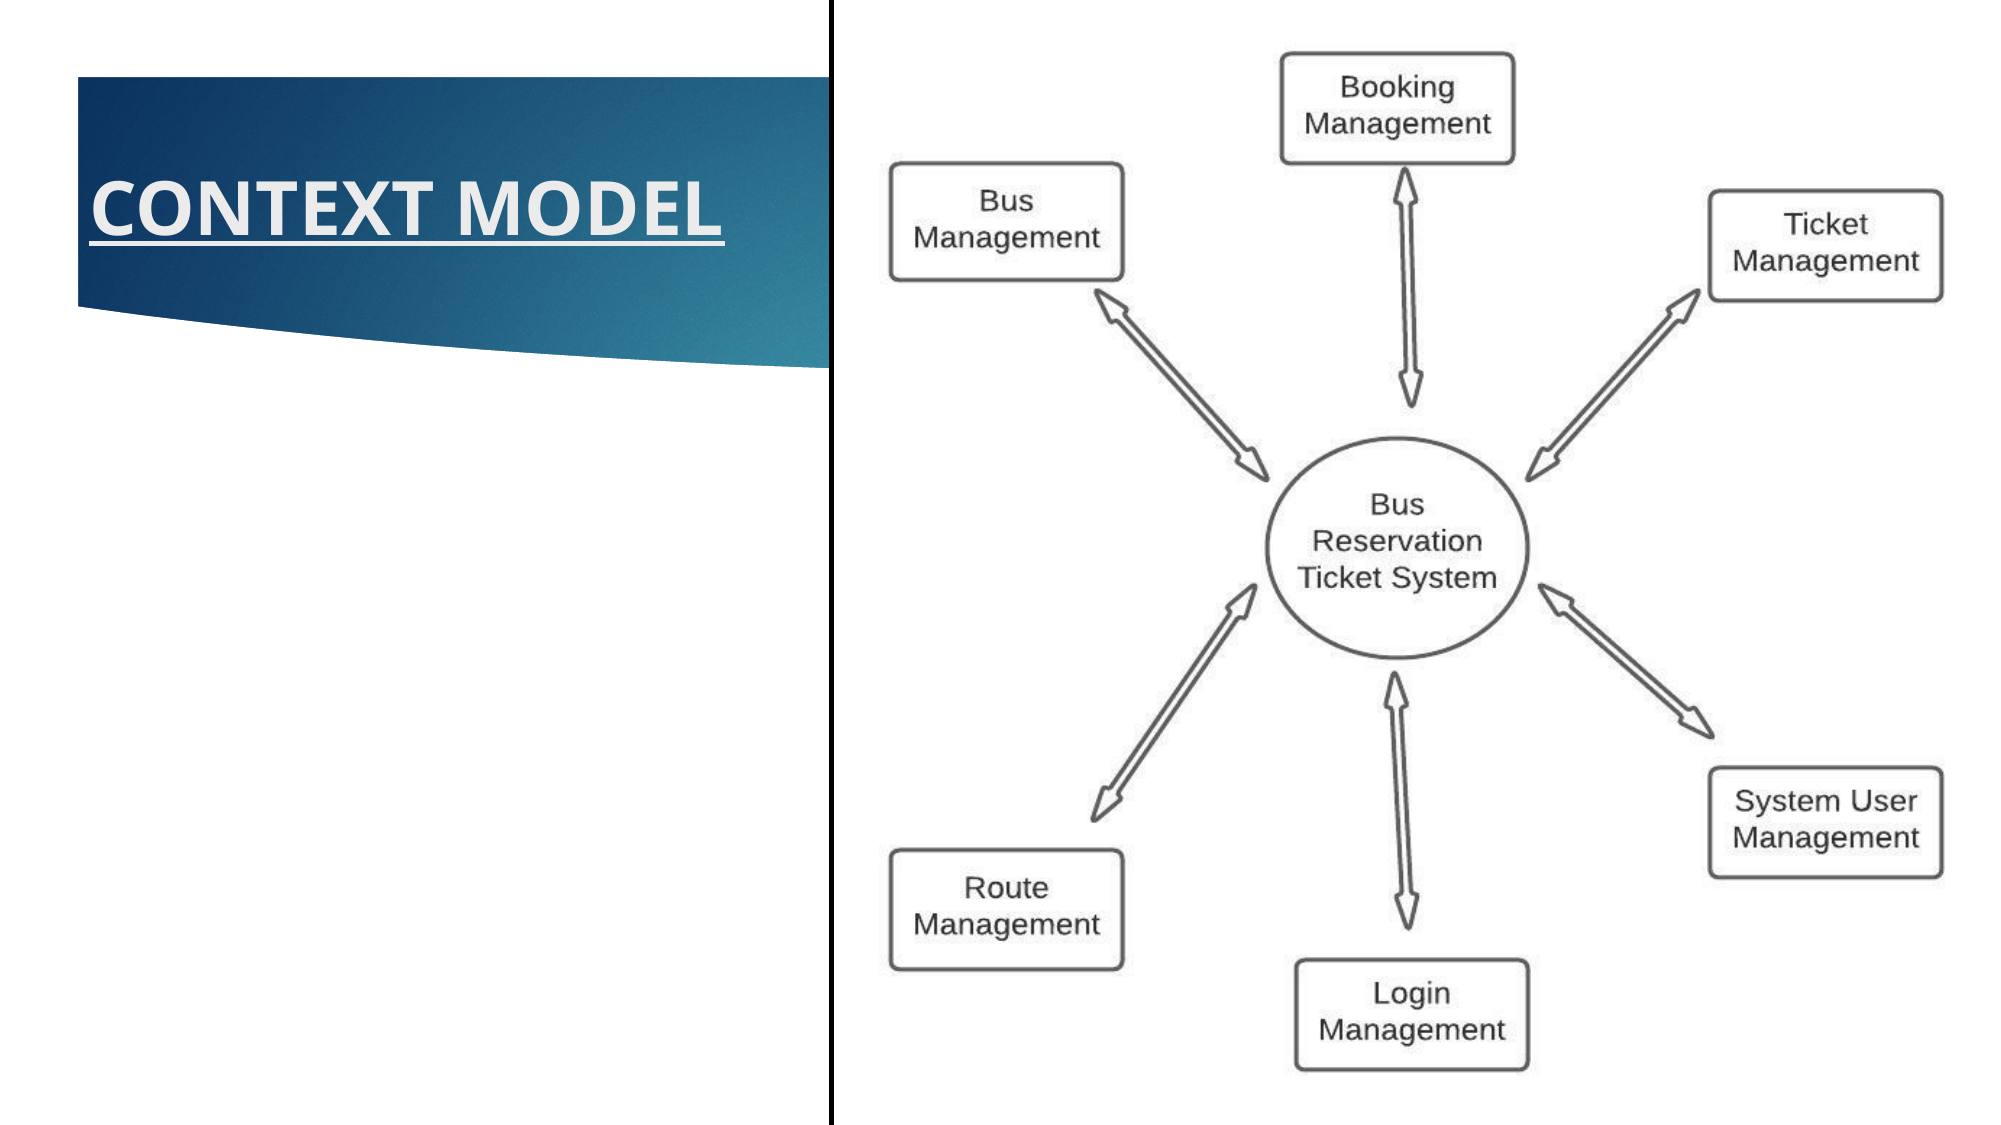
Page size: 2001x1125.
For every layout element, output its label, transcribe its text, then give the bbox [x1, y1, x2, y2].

title CONTEXT MODEL [74, 147, 828, 264]
picture [833, 0, 2000, 1125]
